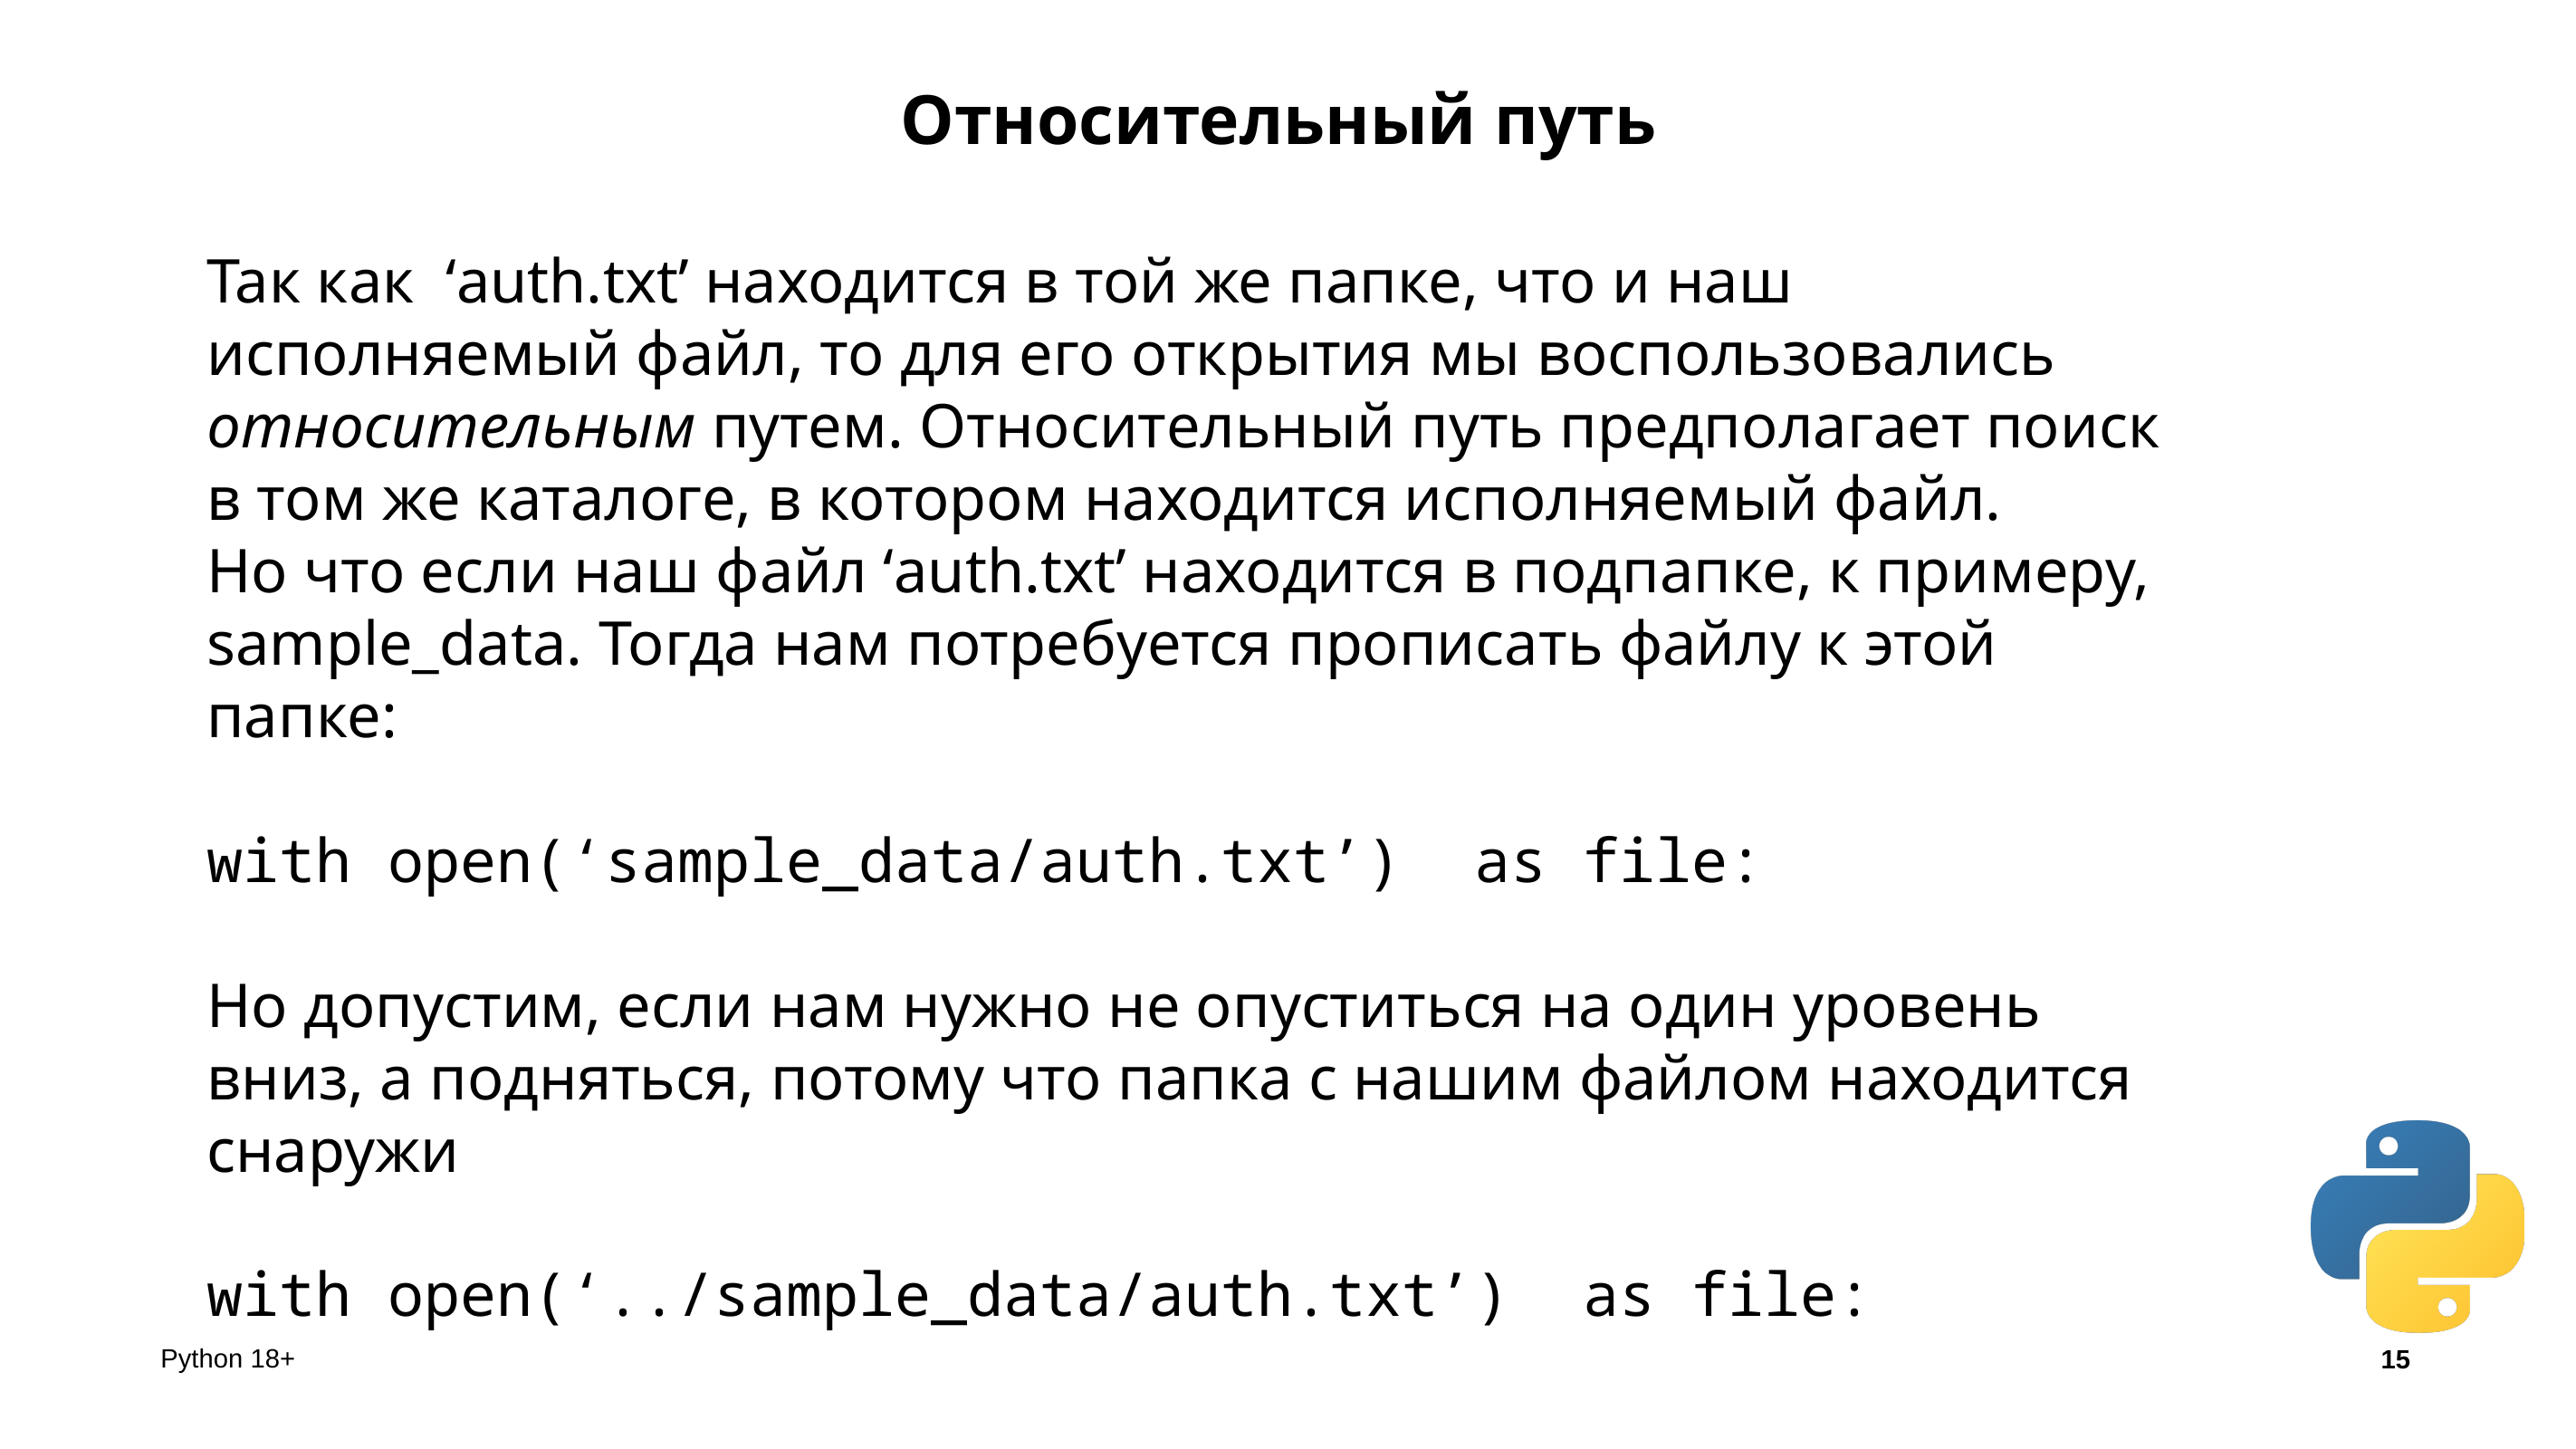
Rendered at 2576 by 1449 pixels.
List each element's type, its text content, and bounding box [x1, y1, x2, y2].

slide_number 15 [2279, 1332, 2416, 1383]
title Относительный путь [160, 70, 2415, 236]
picture [2311, 1119, 2524, 1333]
footer Python 18+ [160, 1334, 193, 1383]
text_box Так как ‘auth.txt’ находится в той же папке, что и наш исполняемый файл, то для его открытия мы воспользовались относительным путем. Относительный путь предполагает поиск в том же каталоге, в котором находится исполняемый файл. Но что если наш файл ‘auth.txt’ находится в подпапке, к примеру, sample_data. Тогда нам потребуется прописать файлу к этой папке: with open(‘sample_data/auth.txt’) as file: Но допустим, если нам нужно не опуститься на один уровень вниз, а подняться, потому что папка с нашим файлом находится снаружи with open(‘../sample_data/auth.txt’) as file: [193, 235, 2199, 1408]
